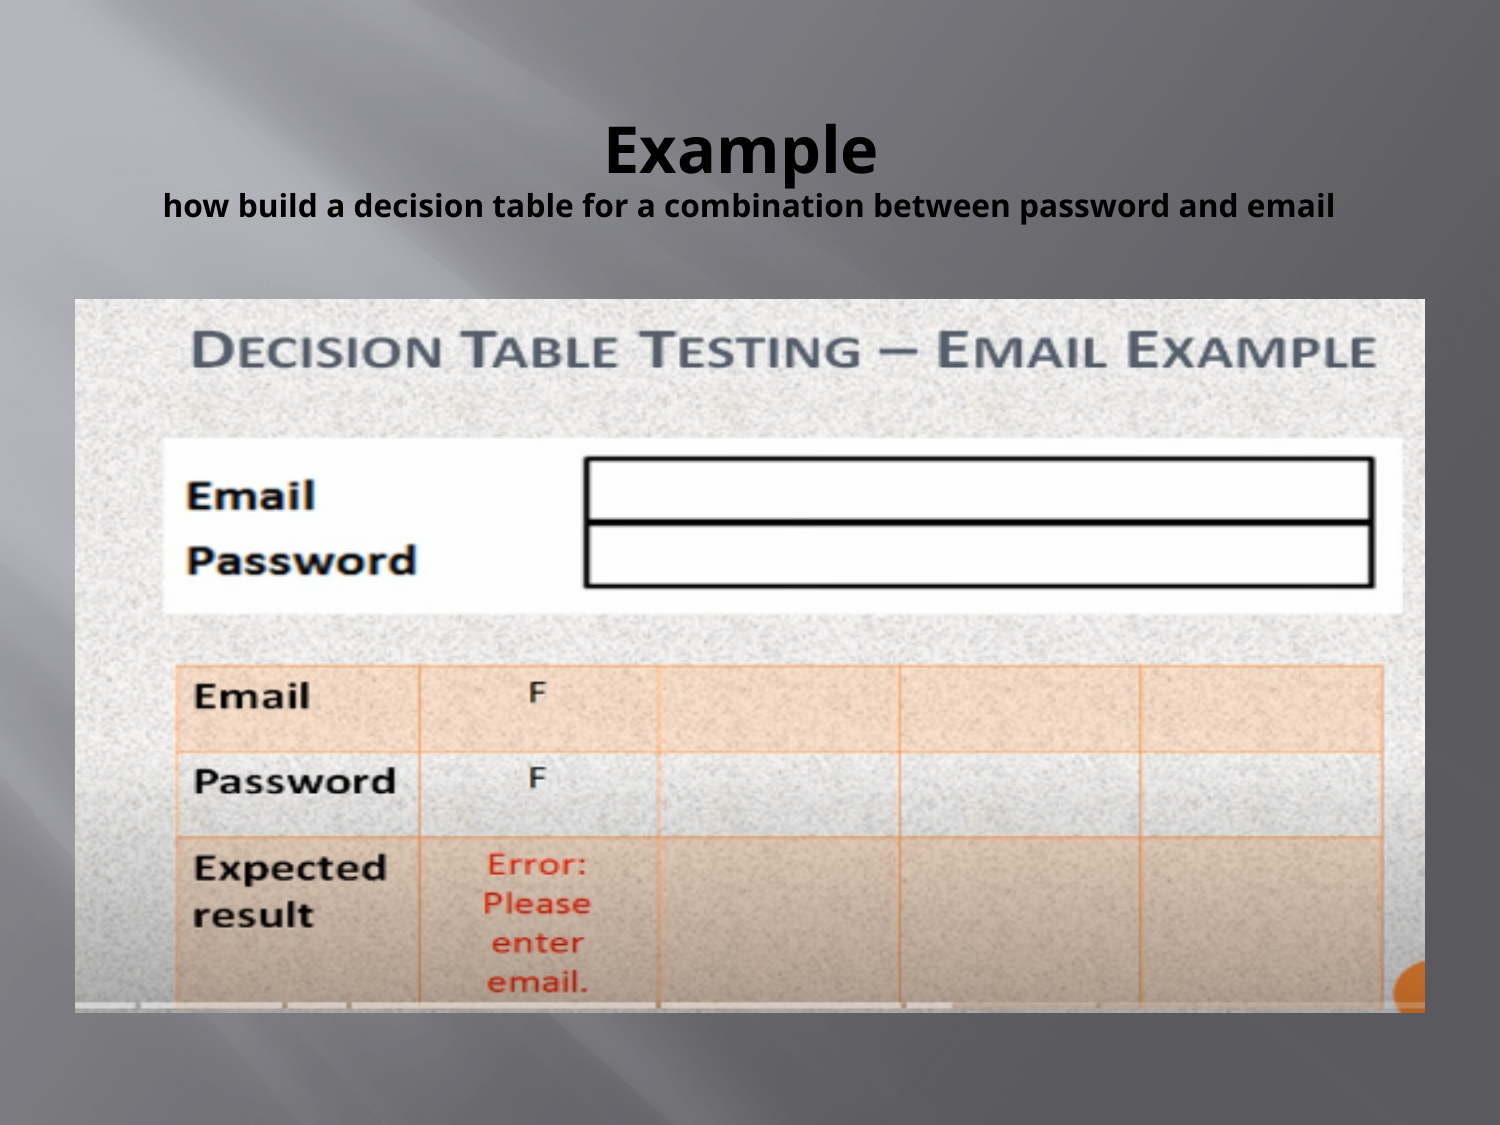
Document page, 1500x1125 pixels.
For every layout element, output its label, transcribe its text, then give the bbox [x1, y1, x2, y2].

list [74, 299, 1426, 1013]
title Example how build a decision table for a combination between password and email [75, 99, 1425, 233]
